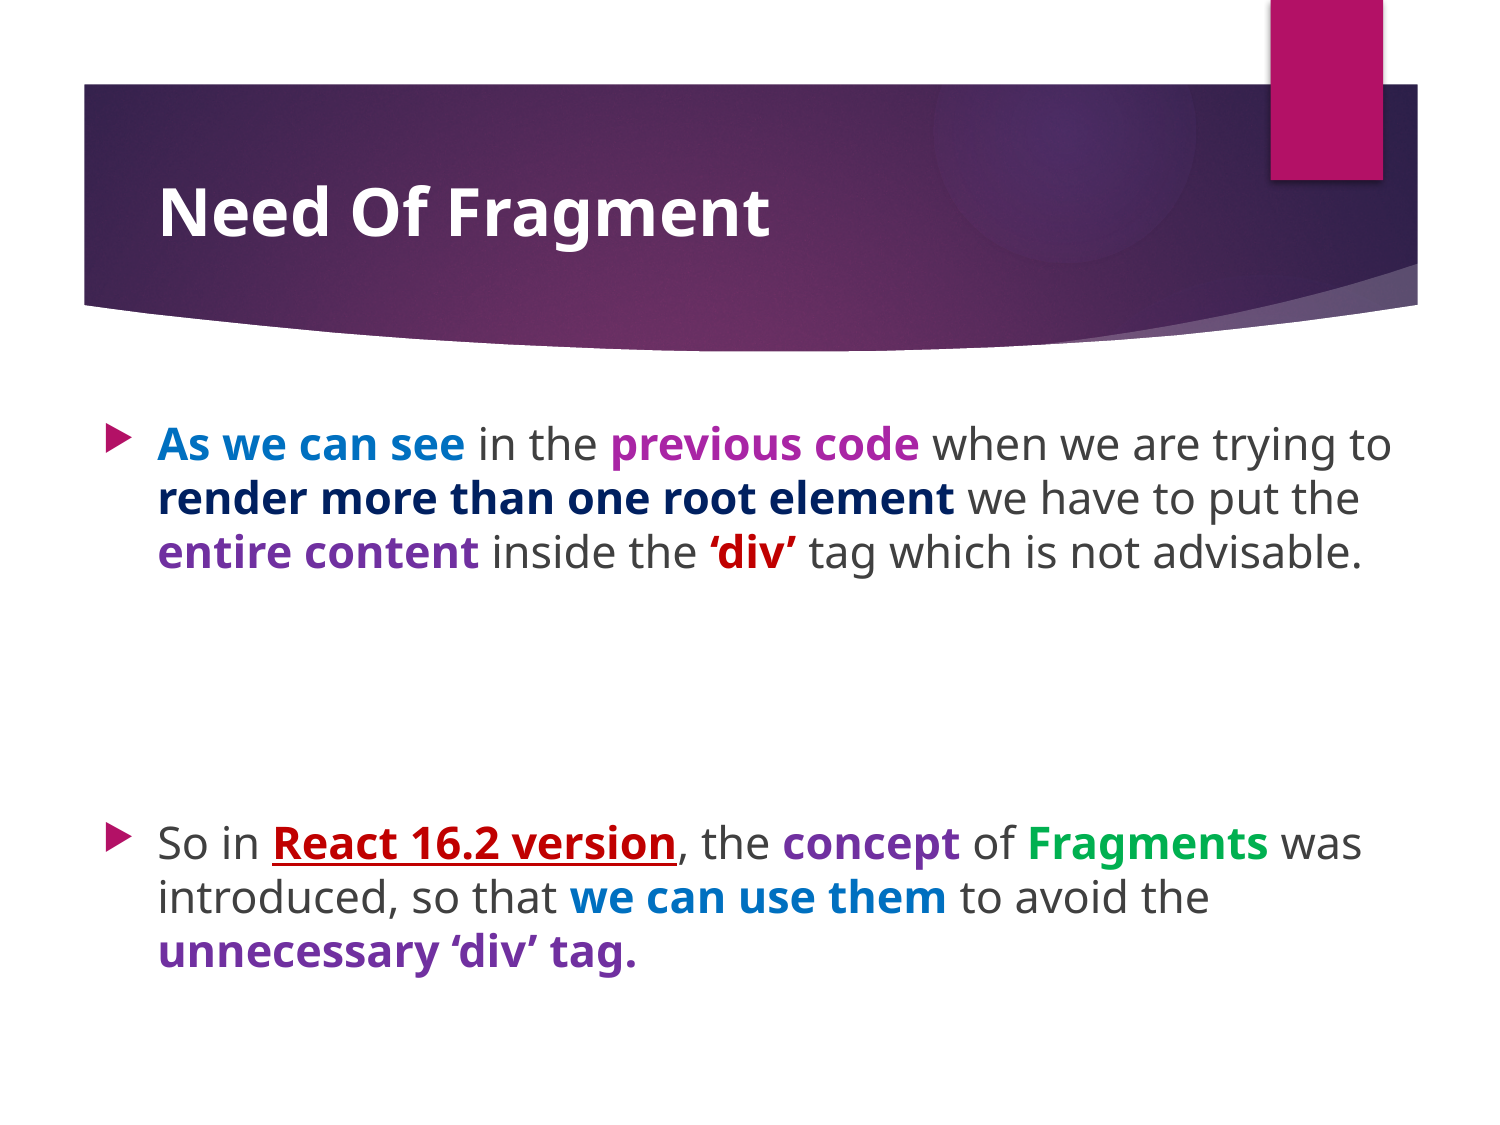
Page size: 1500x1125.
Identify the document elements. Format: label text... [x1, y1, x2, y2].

text_box Need Of Fragment [142, 152, 1183, 269]
title [46, 23, 1447, 186]
list As we can see in the previous code when we are trying to render more than one root element we have to put the entire content inside the ‘div’ tag which is not advisable. So in React 16.2 version, the concept of Fragments was introduced, so that we can use them to avoid the unnecessary ‘div’ tag. [87, 408, 1425, 988]
